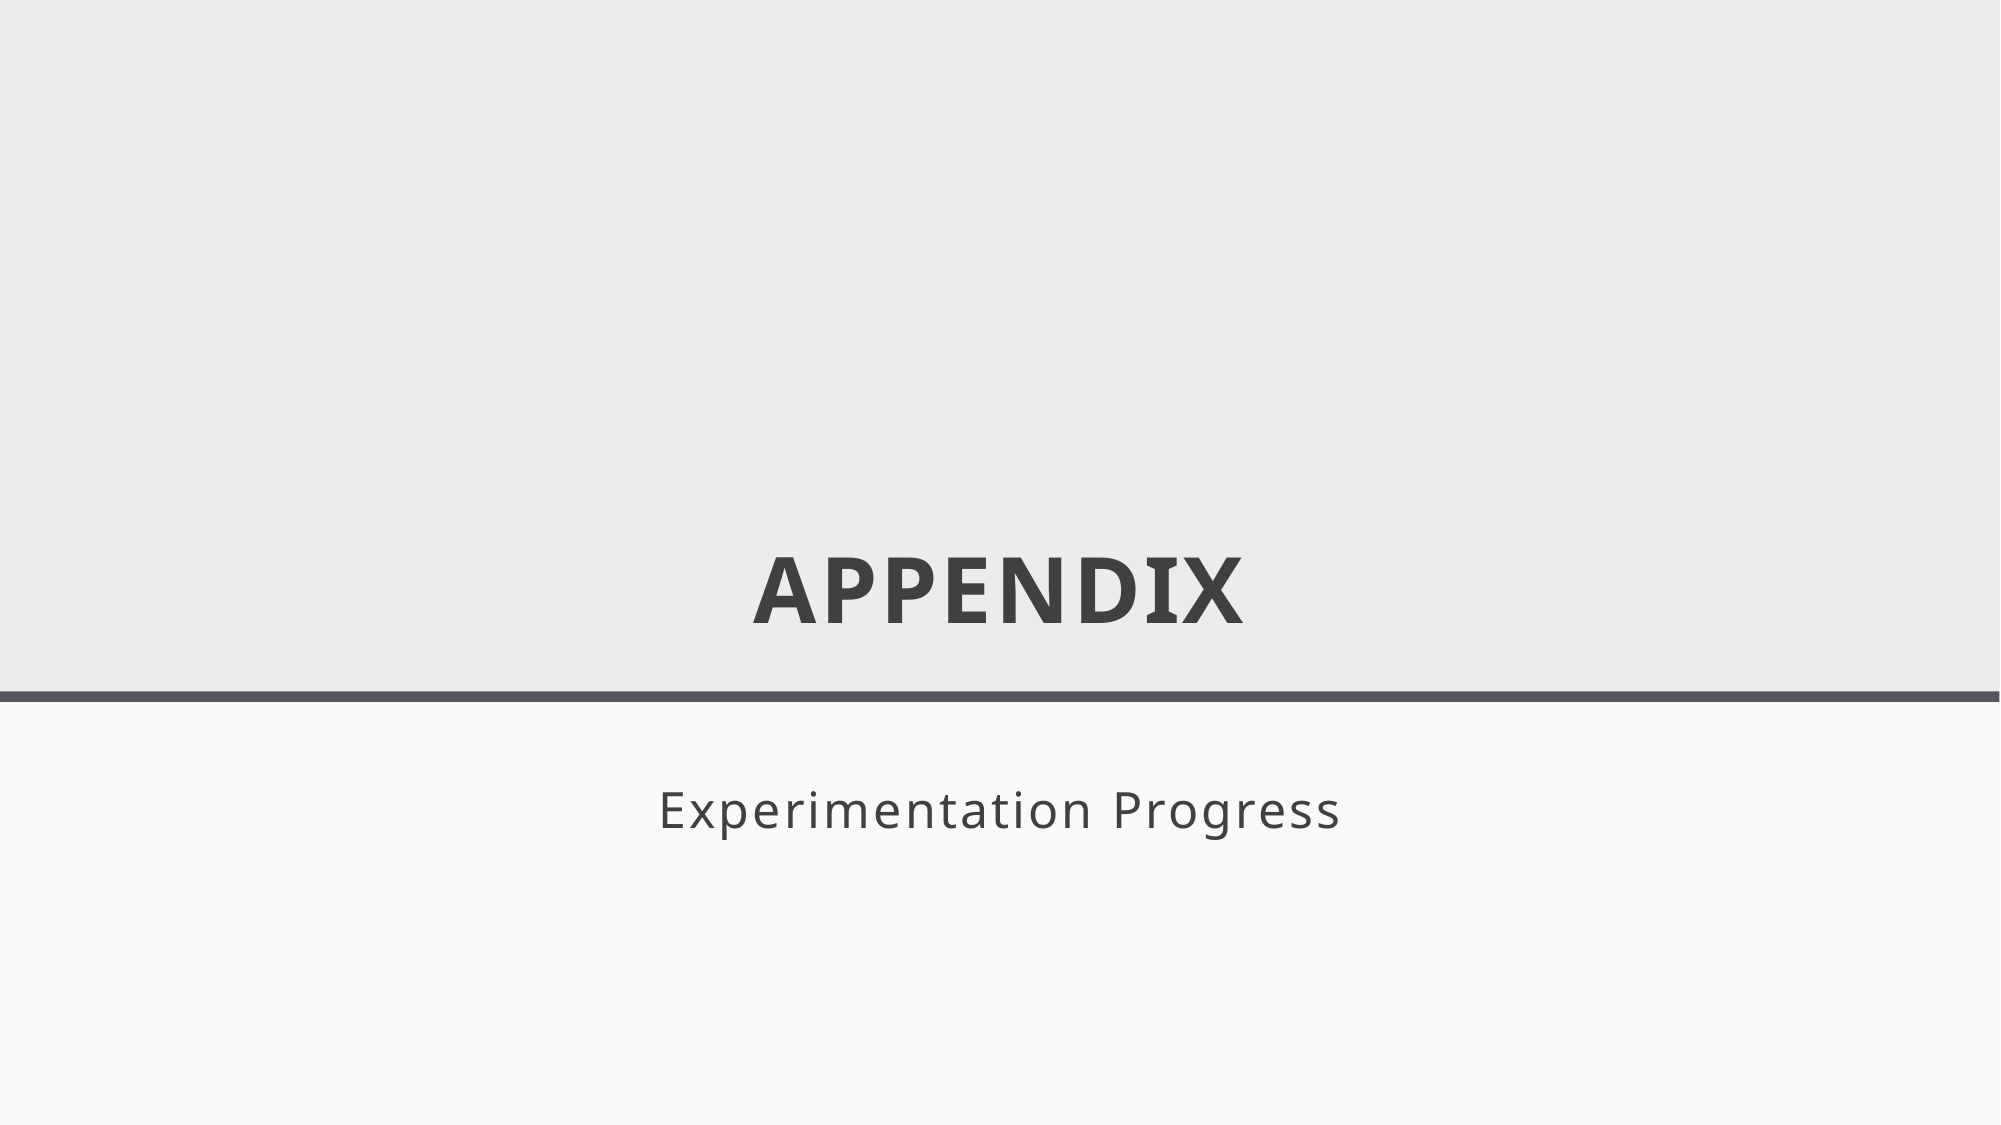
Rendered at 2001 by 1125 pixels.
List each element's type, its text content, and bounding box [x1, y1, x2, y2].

list Experimentation Progress [462, 742, 1539, 1001]
title APPENDIX [130, 230, 1869, 657]
